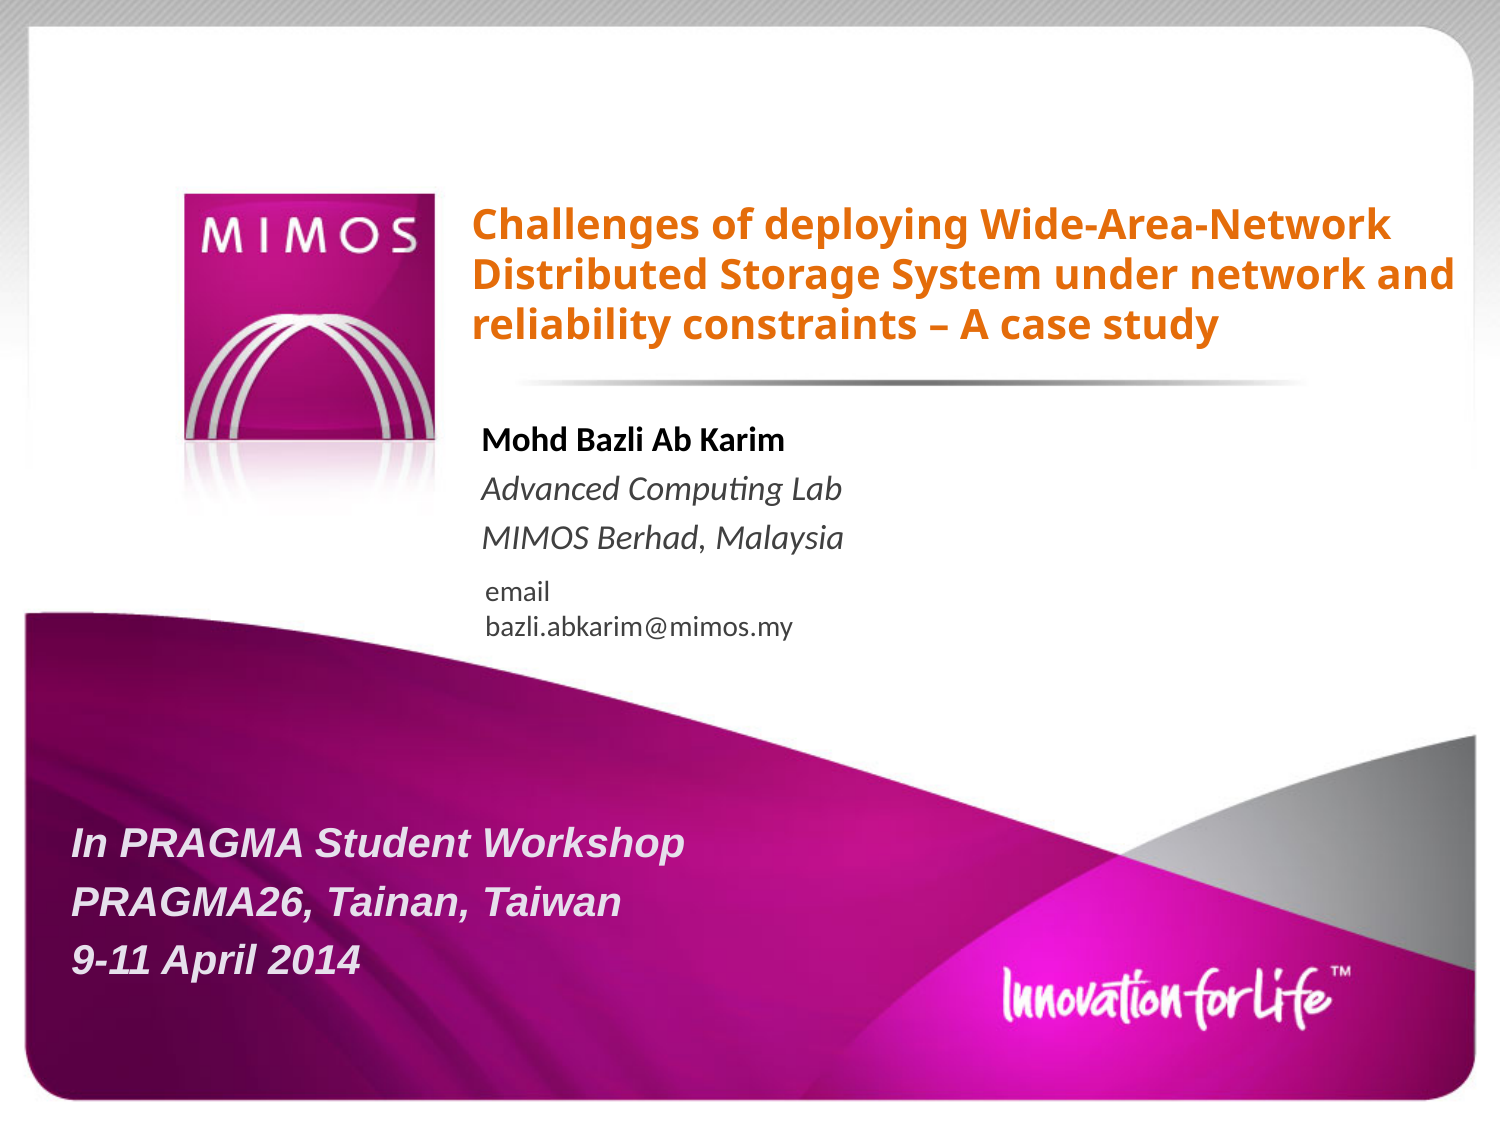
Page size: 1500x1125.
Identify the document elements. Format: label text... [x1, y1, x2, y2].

title Challenges of deploying Wide-Area-Network Distributed Storage System under network and reliability constraints – A case study [456, 172, 1500, 374]
text_box Mohd Bazli Ab Karim Advanced Computing Lab MIMOS Berhad, Malaysia [466, 408, 1049, 565]
subtitle In PRAGMA Student Workshop PRAGMA26, Tainan, Taiwan 9-11 April 2014 [55, 808, 1005, 988]
text_box email bazli.abkarim@mimos.my [470, 565, 847, 662]
picture [0, 0, 1500, 1125]
